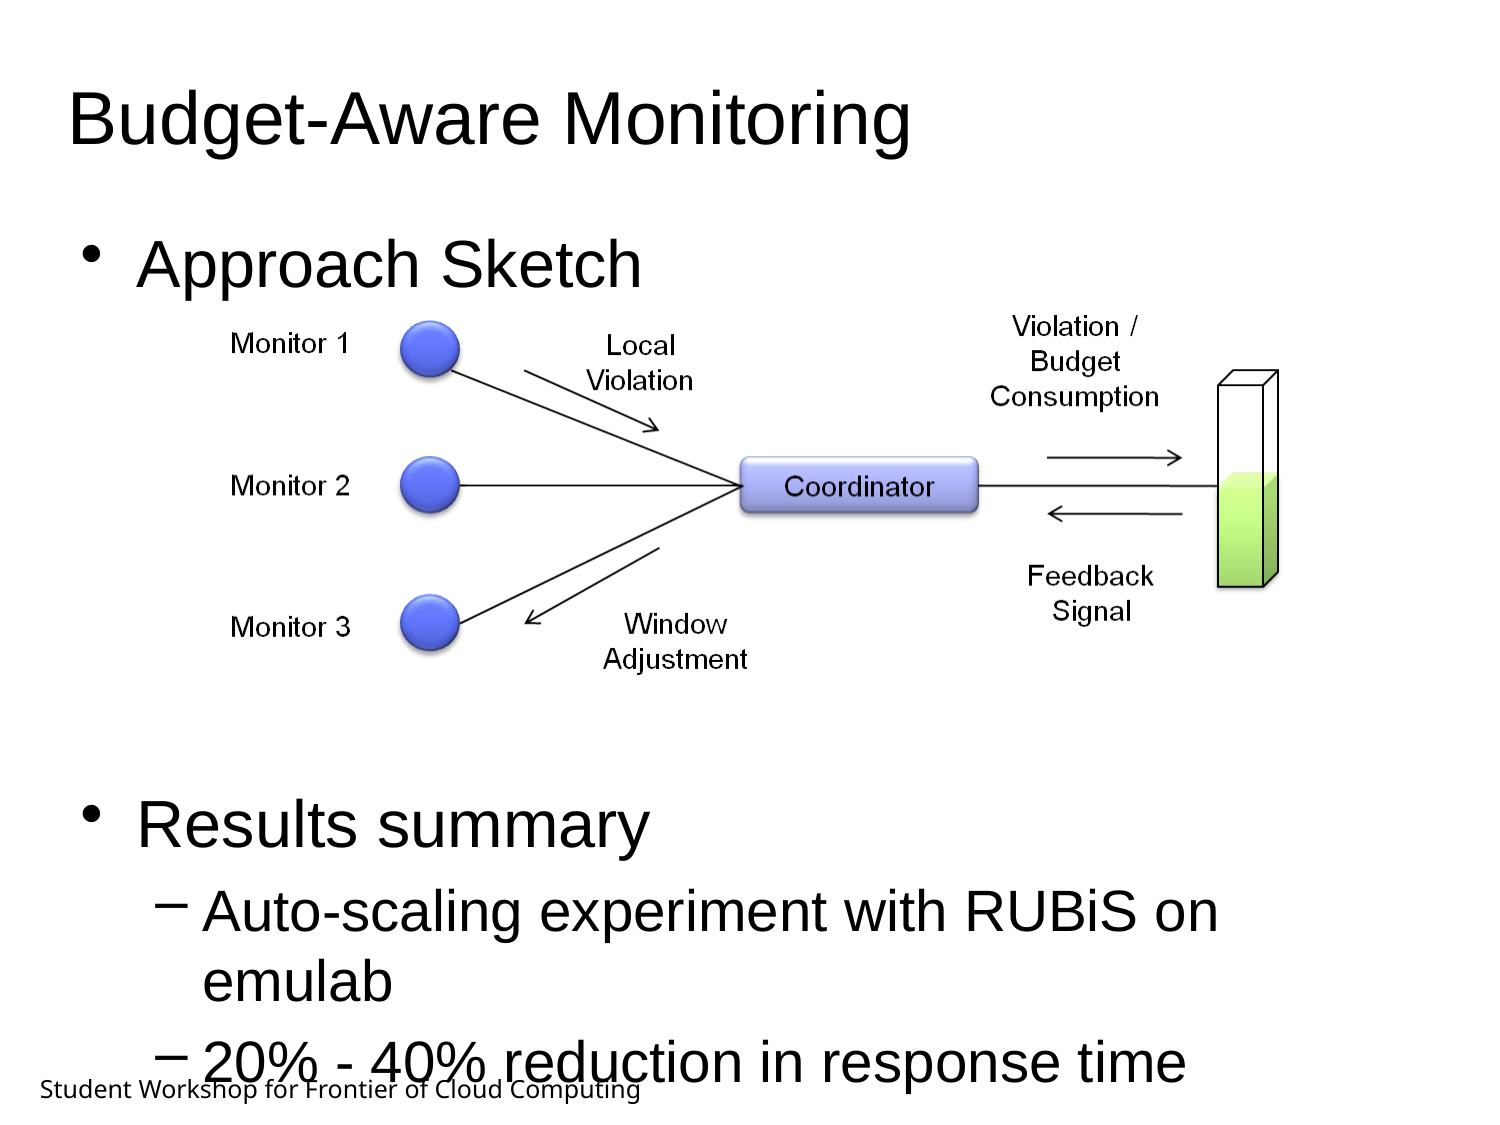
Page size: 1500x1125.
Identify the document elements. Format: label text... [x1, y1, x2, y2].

list Approach Sketch Results summary Auto-scaling experiment with RUBiS on emulab 20% - 40% reduction in response time [65, 213, 1435, 976]
slide_number Student Workshop for Frontier of Cloud Computing [24, 1074, 686, 1103]
picture [199, 299, 1288, 686]
title Budget-Aware Monitoring [52, 51, 1404, 177]
